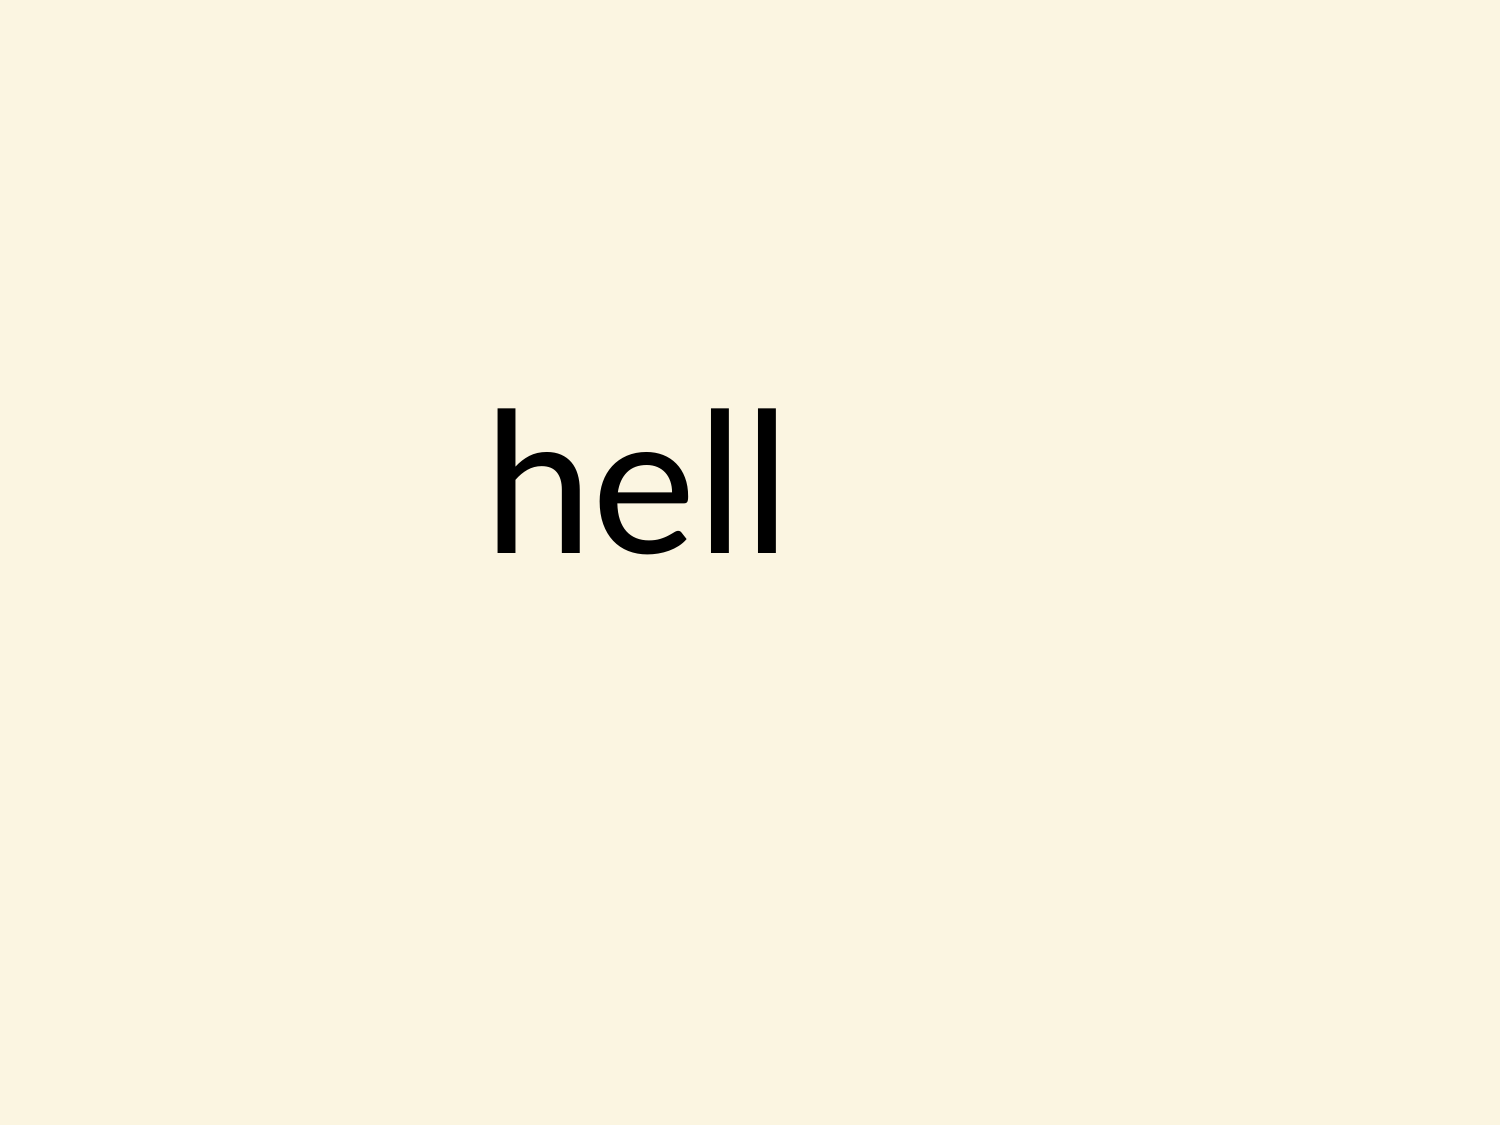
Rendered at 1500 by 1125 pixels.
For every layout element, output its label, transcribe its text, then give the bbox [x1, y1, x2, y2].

title hell [0, 349, 1276, 591]
